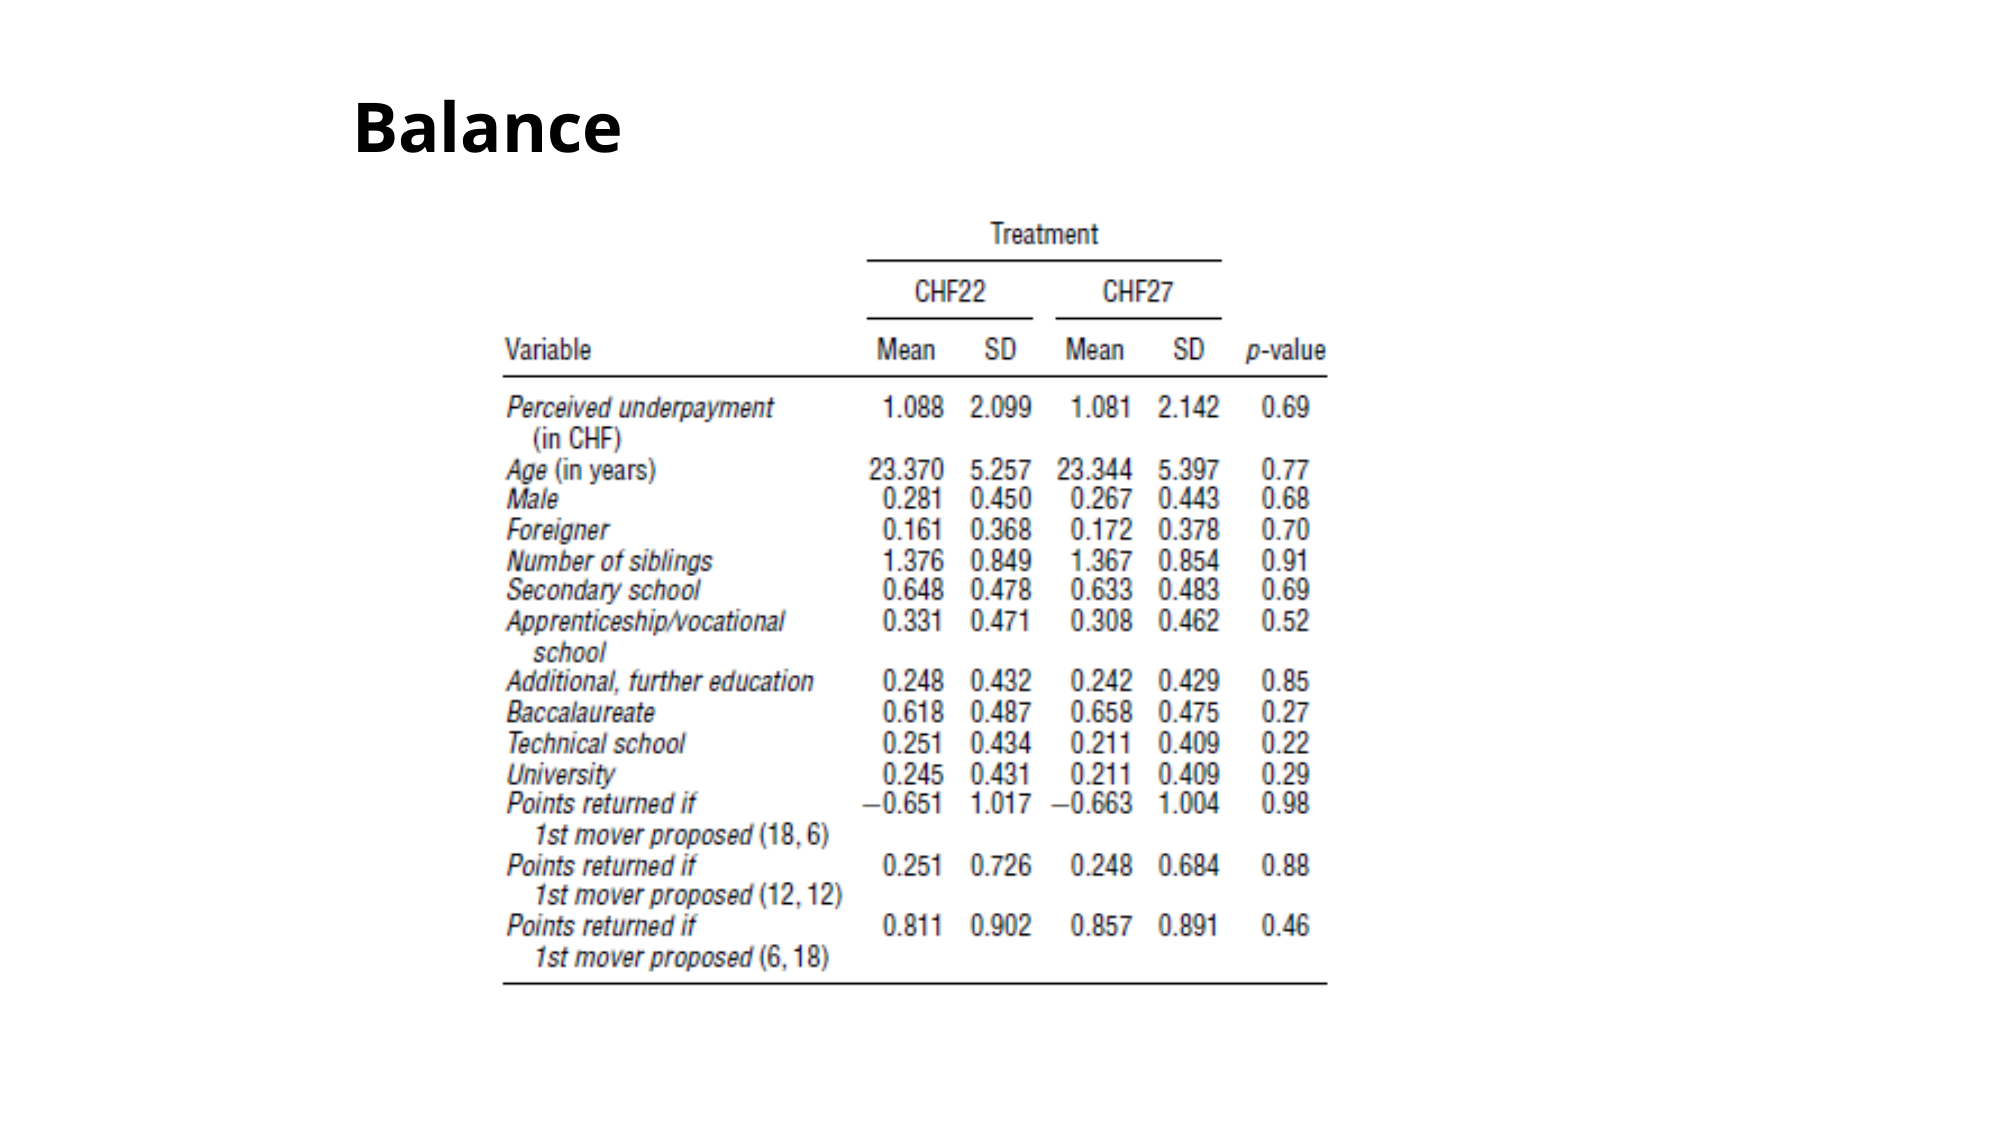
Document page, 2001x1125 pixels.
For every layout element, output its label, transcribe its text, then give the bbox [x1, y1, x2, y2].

text_box Balance [337, 75, 1650, 175]
picture [481, 209, 1352, 990]
